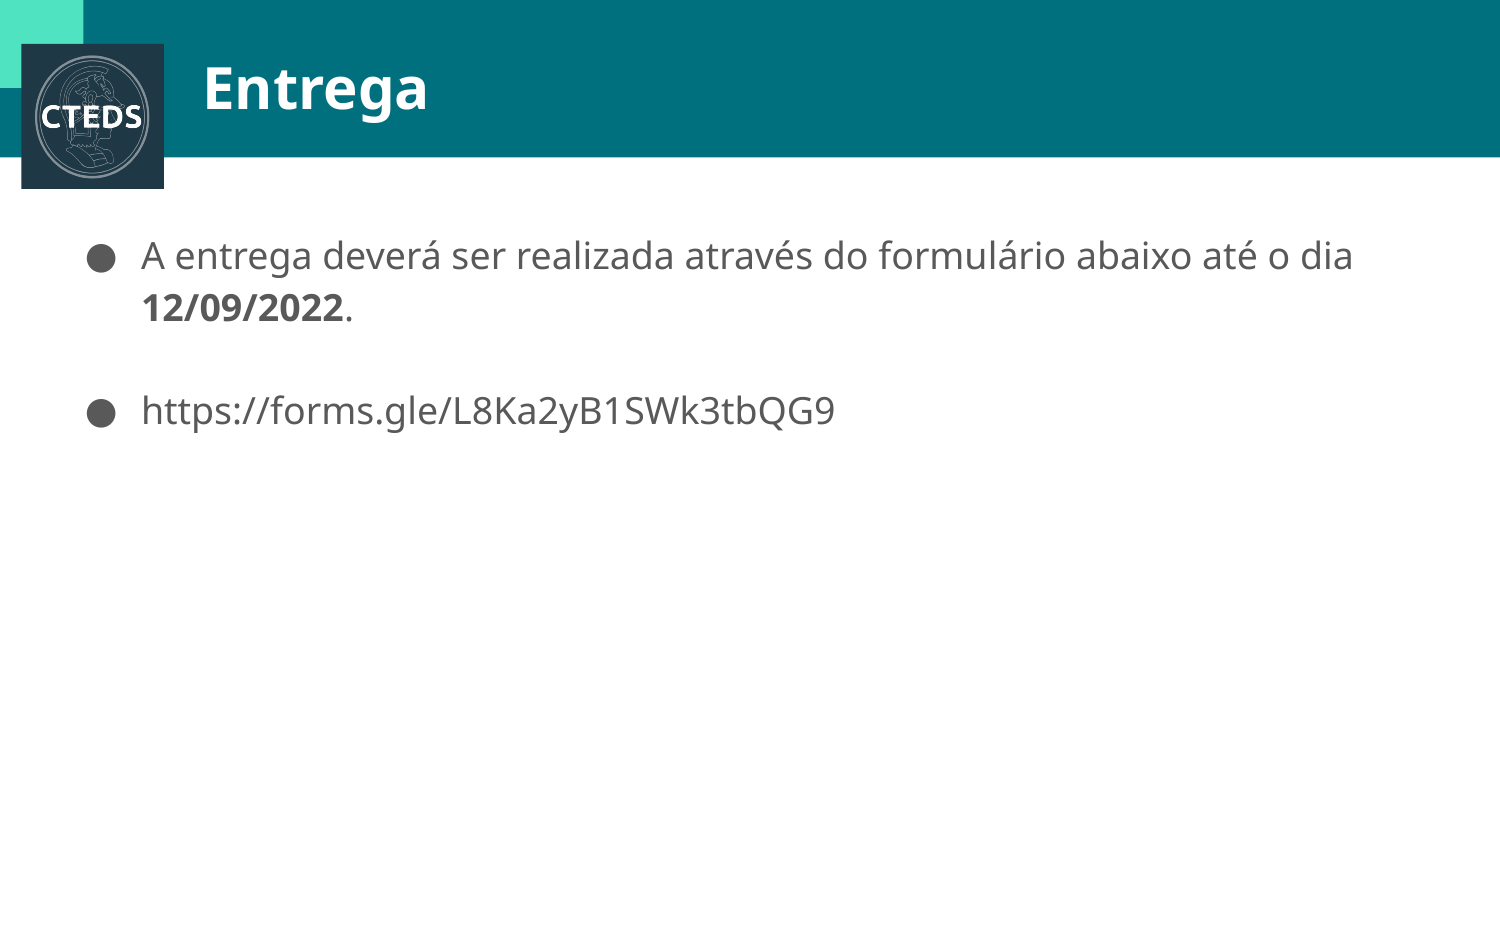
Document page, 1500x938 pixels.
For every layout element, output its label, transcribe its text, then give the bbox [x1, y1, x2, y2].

title Entrega [187, 36, 1449, 141]
list A entrega deverá ser realizada através do formulário abaixo até o dia 12/09/2022. https://forms.gle/L8Ka2yB1SWk3tbQG9 [51, 210, 1449, 833]
picture [27, 51, 158, 182]
